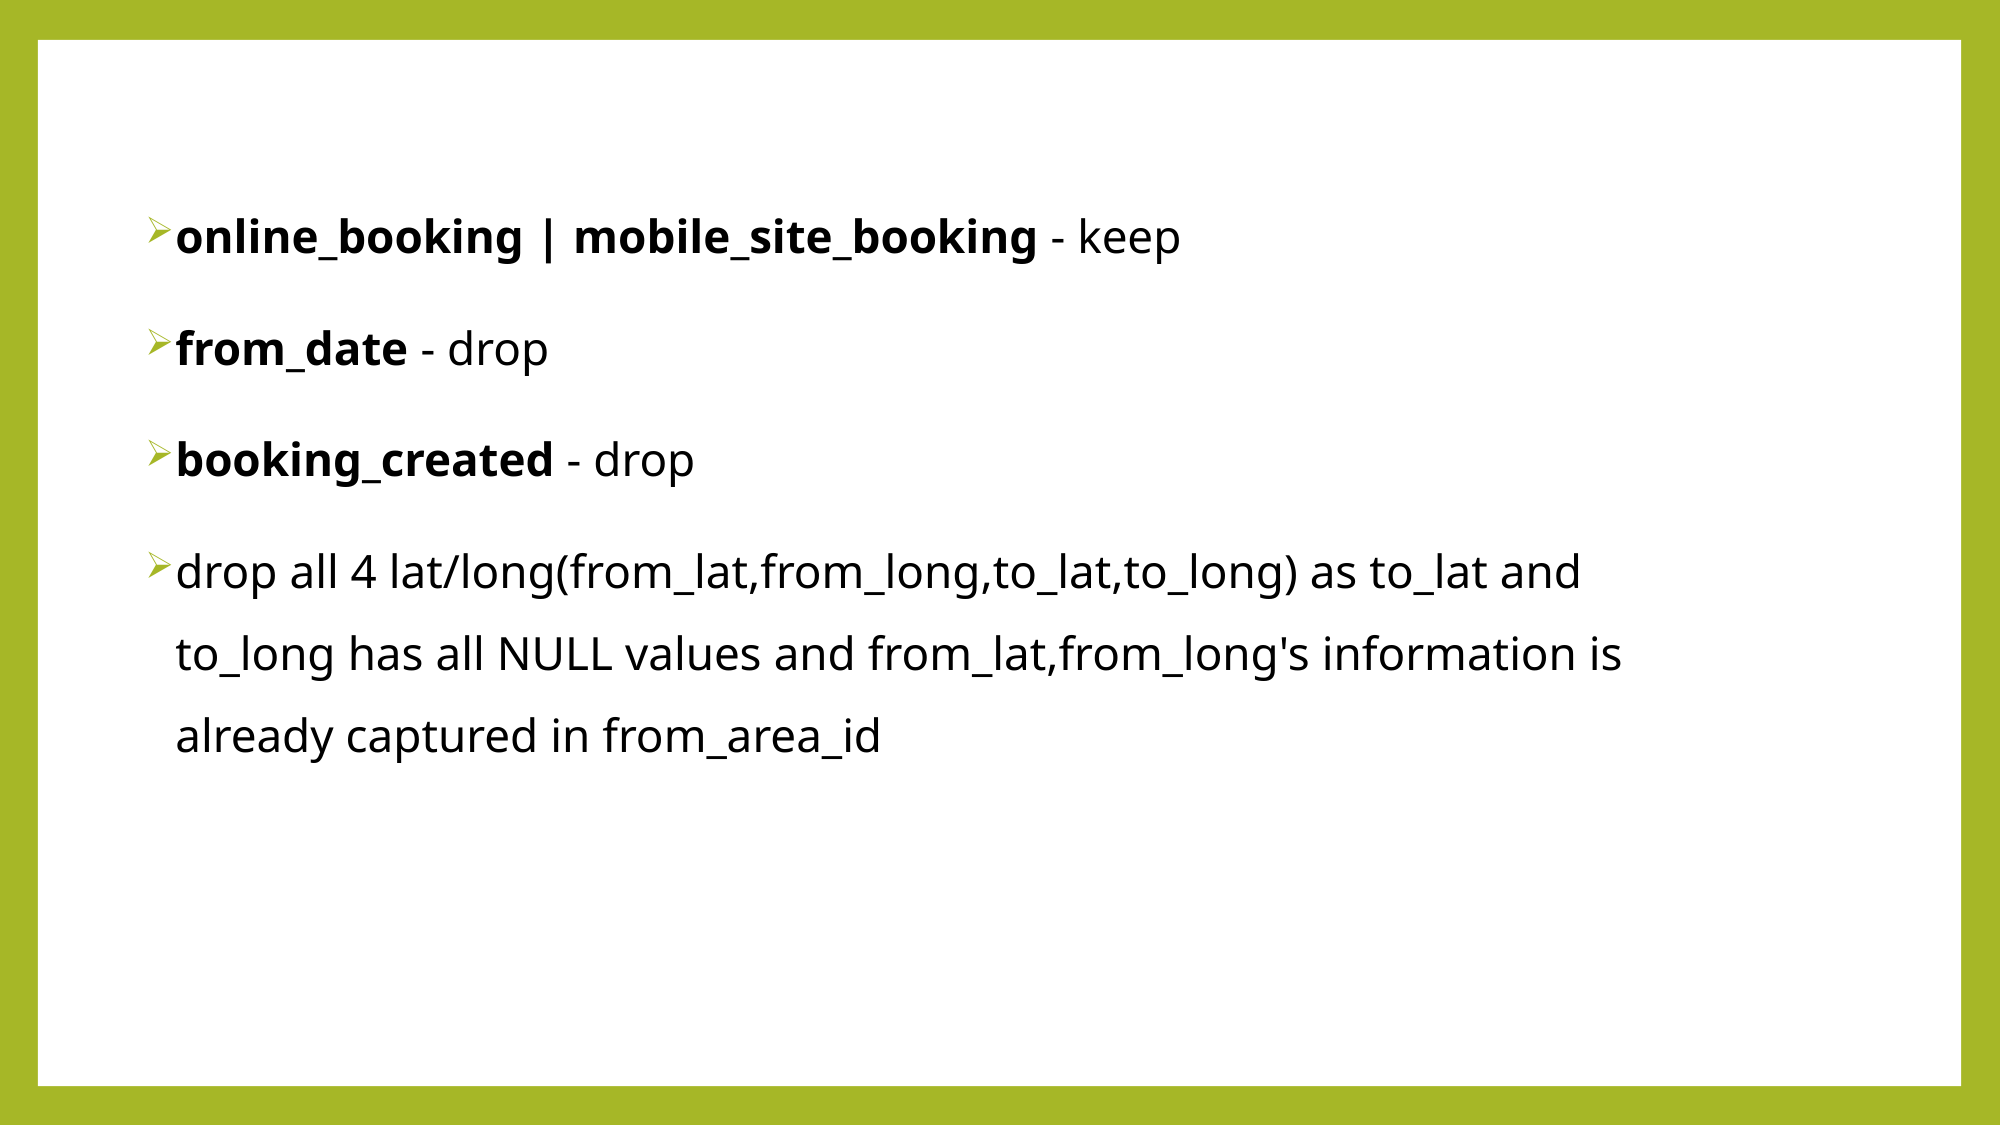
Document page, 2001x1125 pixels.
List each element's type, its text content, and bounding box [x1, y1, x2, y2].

list online_booking | mobile_site_booking - keep from_date - drop booking_created - drop drop all 4 lat/long(from_lat,from_long,to_lat,to_long) as to_lat and to_long has all NULL values and from_lat,from_long's information is already captured in from_area_id [123, 172, 1743, 835]
